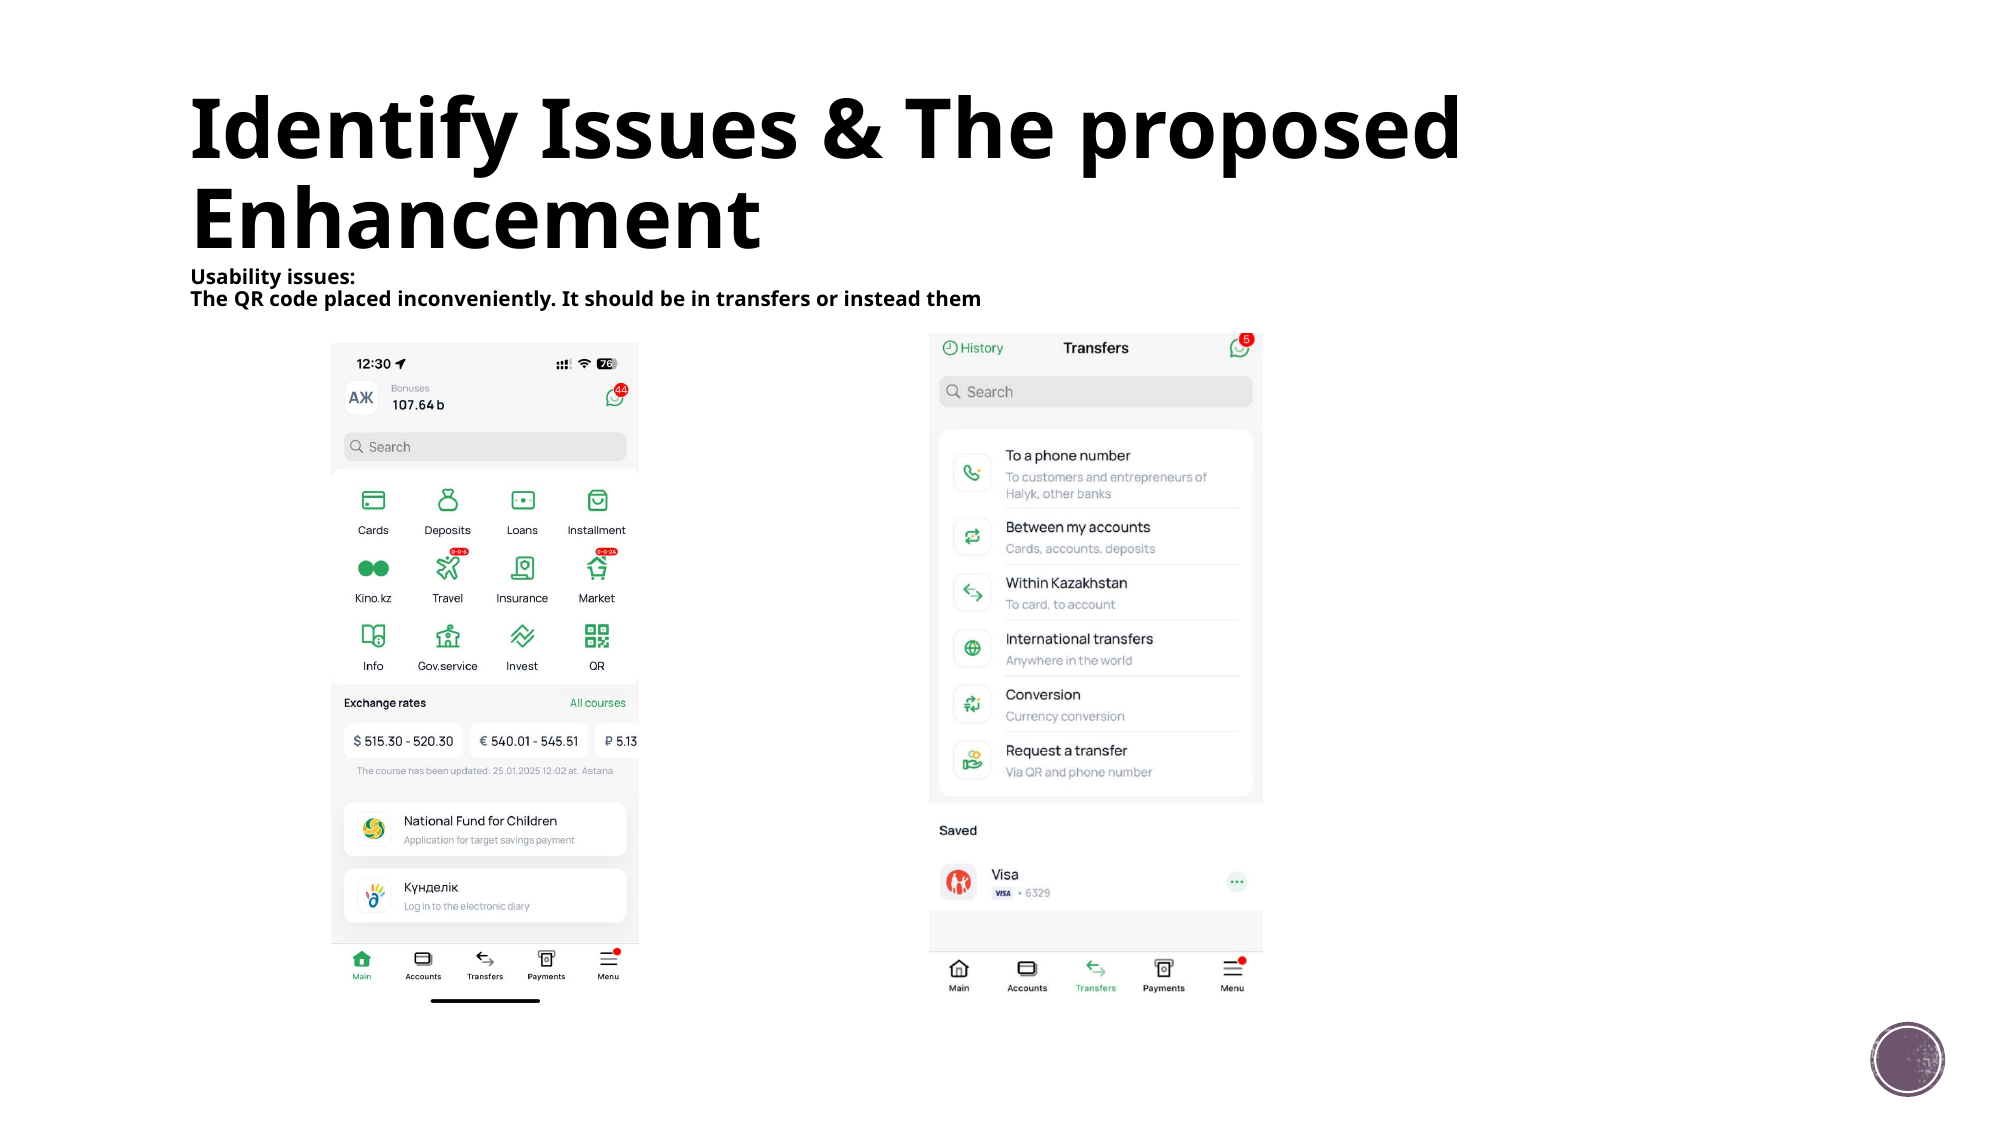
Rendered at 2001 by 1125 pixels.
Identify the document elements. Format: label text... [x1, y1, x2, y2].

picture [331, 343, 639, 1009]
title Identify Issues & The proposed Enhancement Usability issues: The QR code placed inconveniently. It should be in transfers or instead them [175, 79, 1826, 344]
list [934, 337, 1260, 996]
